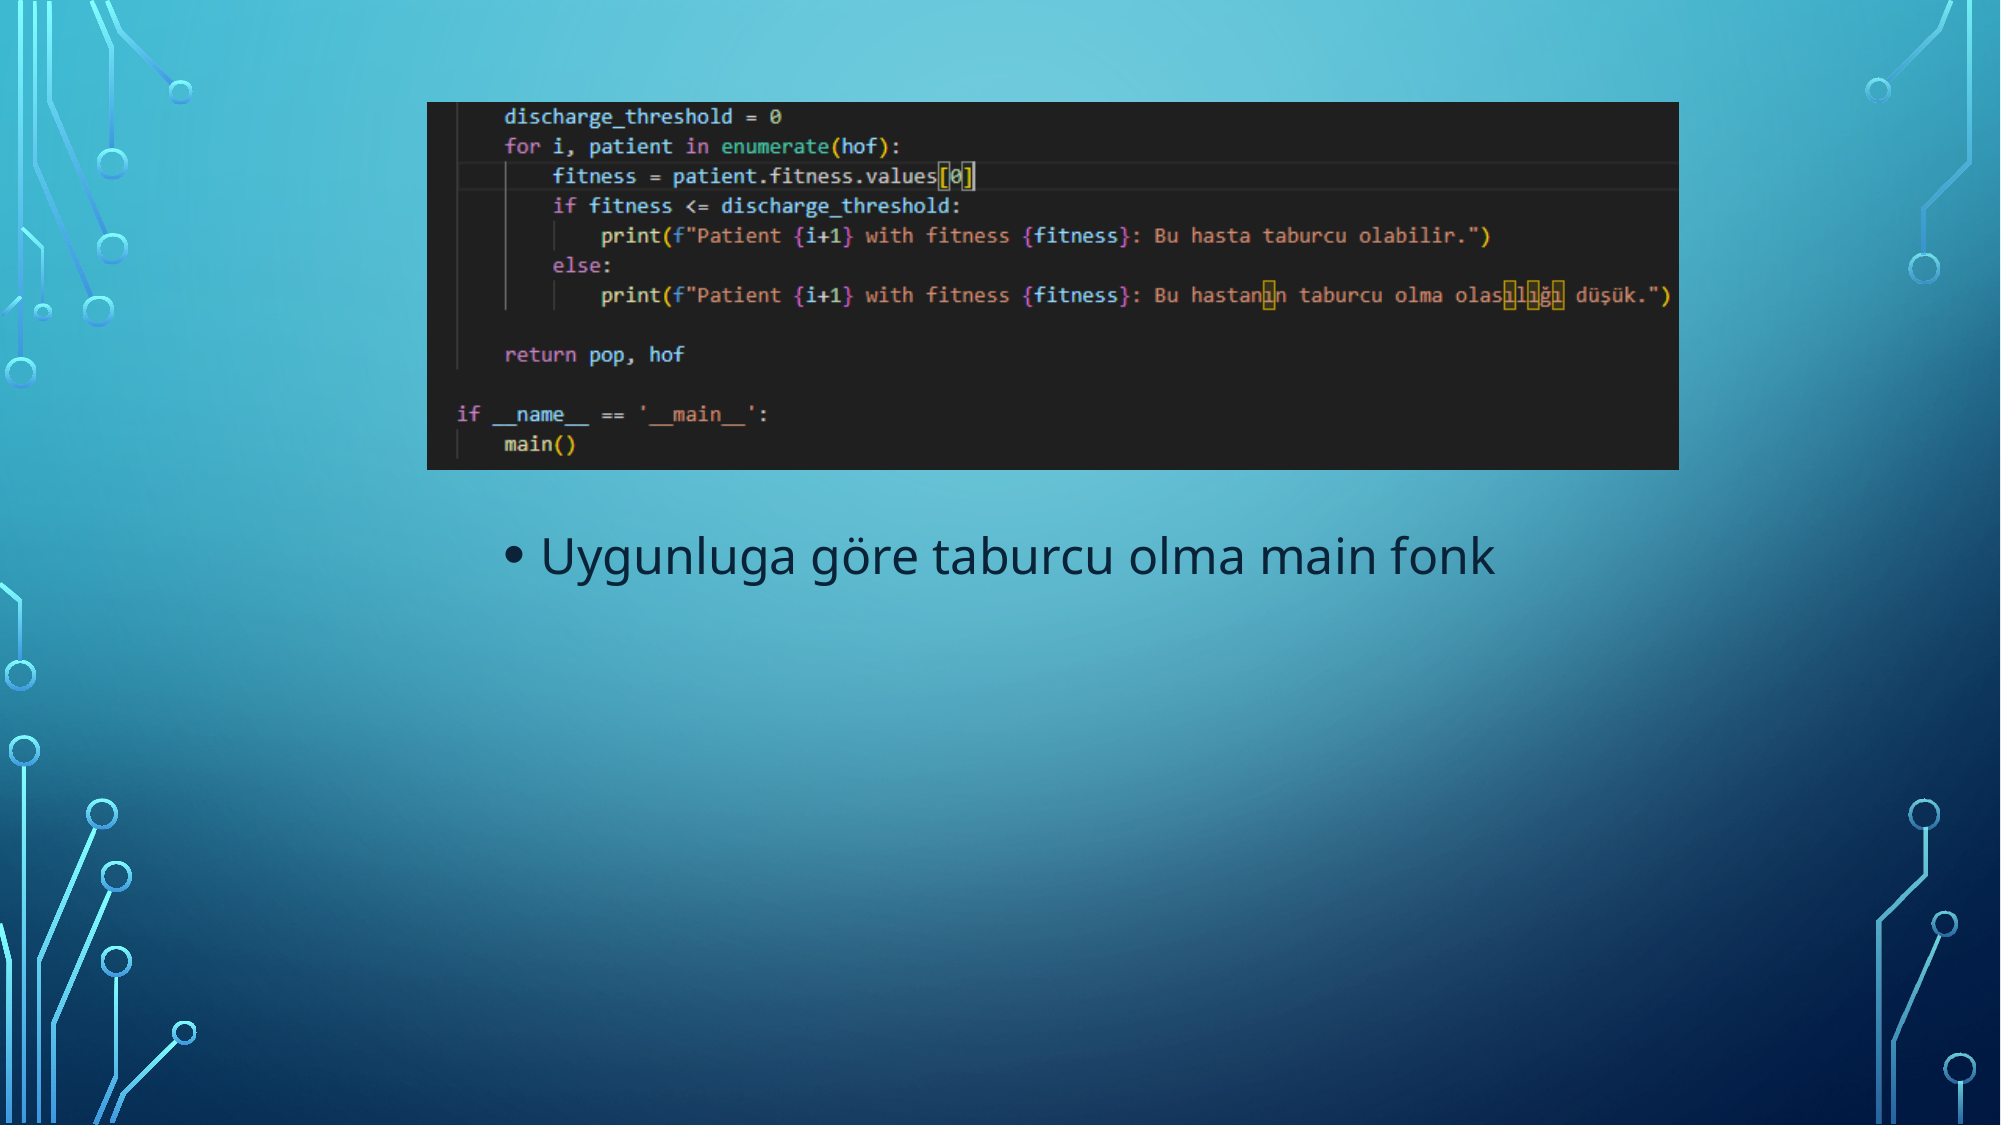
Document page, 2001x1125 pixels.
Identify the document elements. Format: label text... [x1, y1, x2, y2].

picture [427, 102, 1680, 471]
list Uygunluga göre taburcu olma main fonk [187, 504, 1813, 950]
